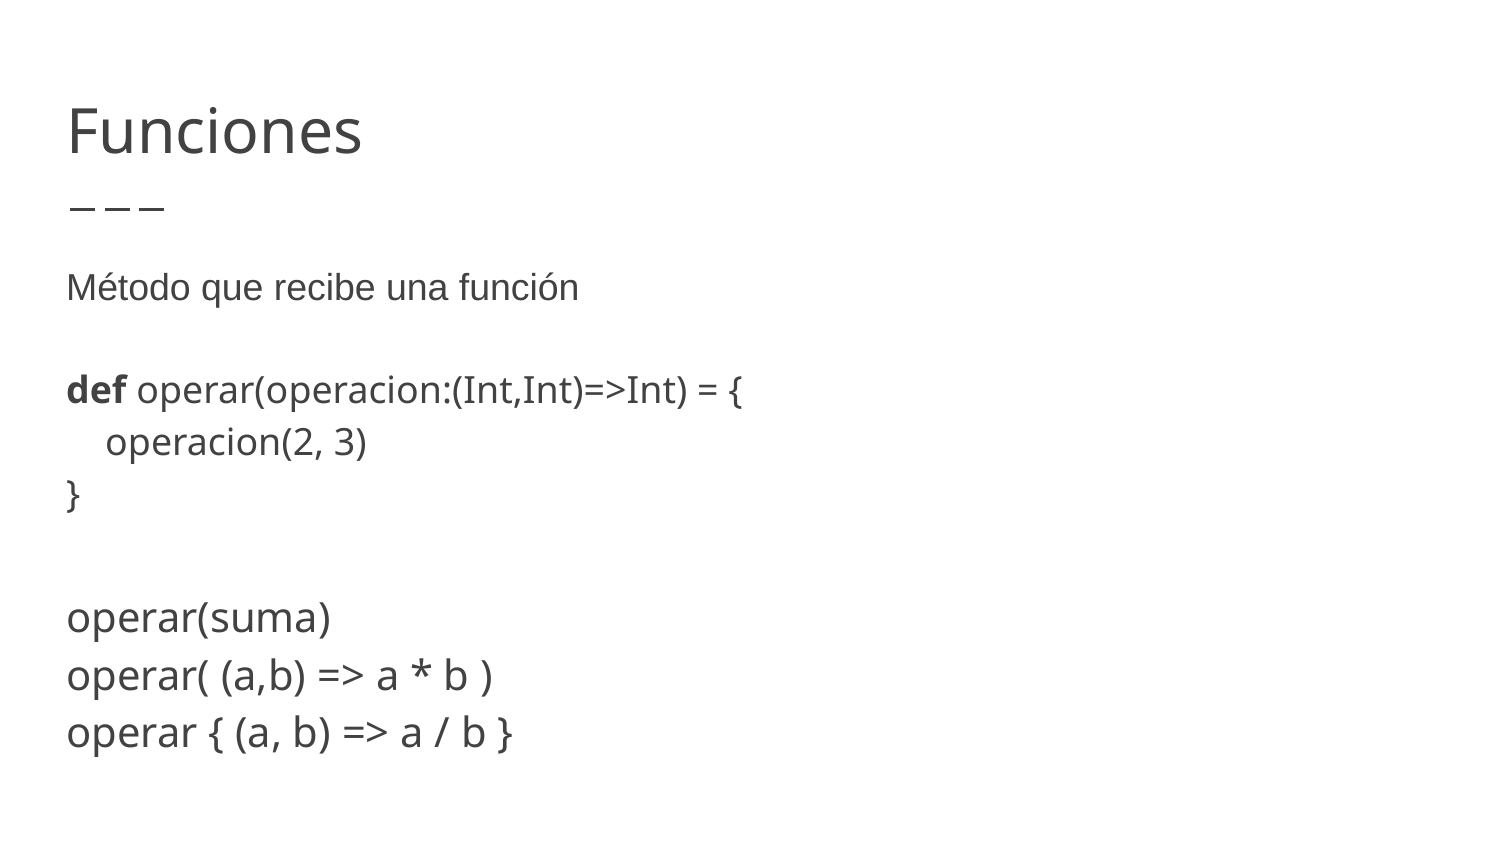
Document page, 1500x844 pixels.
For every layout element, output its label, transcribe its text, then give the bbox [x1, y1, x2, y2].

title Funciones [51, 61, 1449, 182]
list Método que recibe una función def operar(operacion:(Int,Int)=>Int) = { operacion(2, 3) } operar(suma) operar( (a,b) => a * b ) operar { (a, b) => a / b } [51, 240, 1449, 750]
